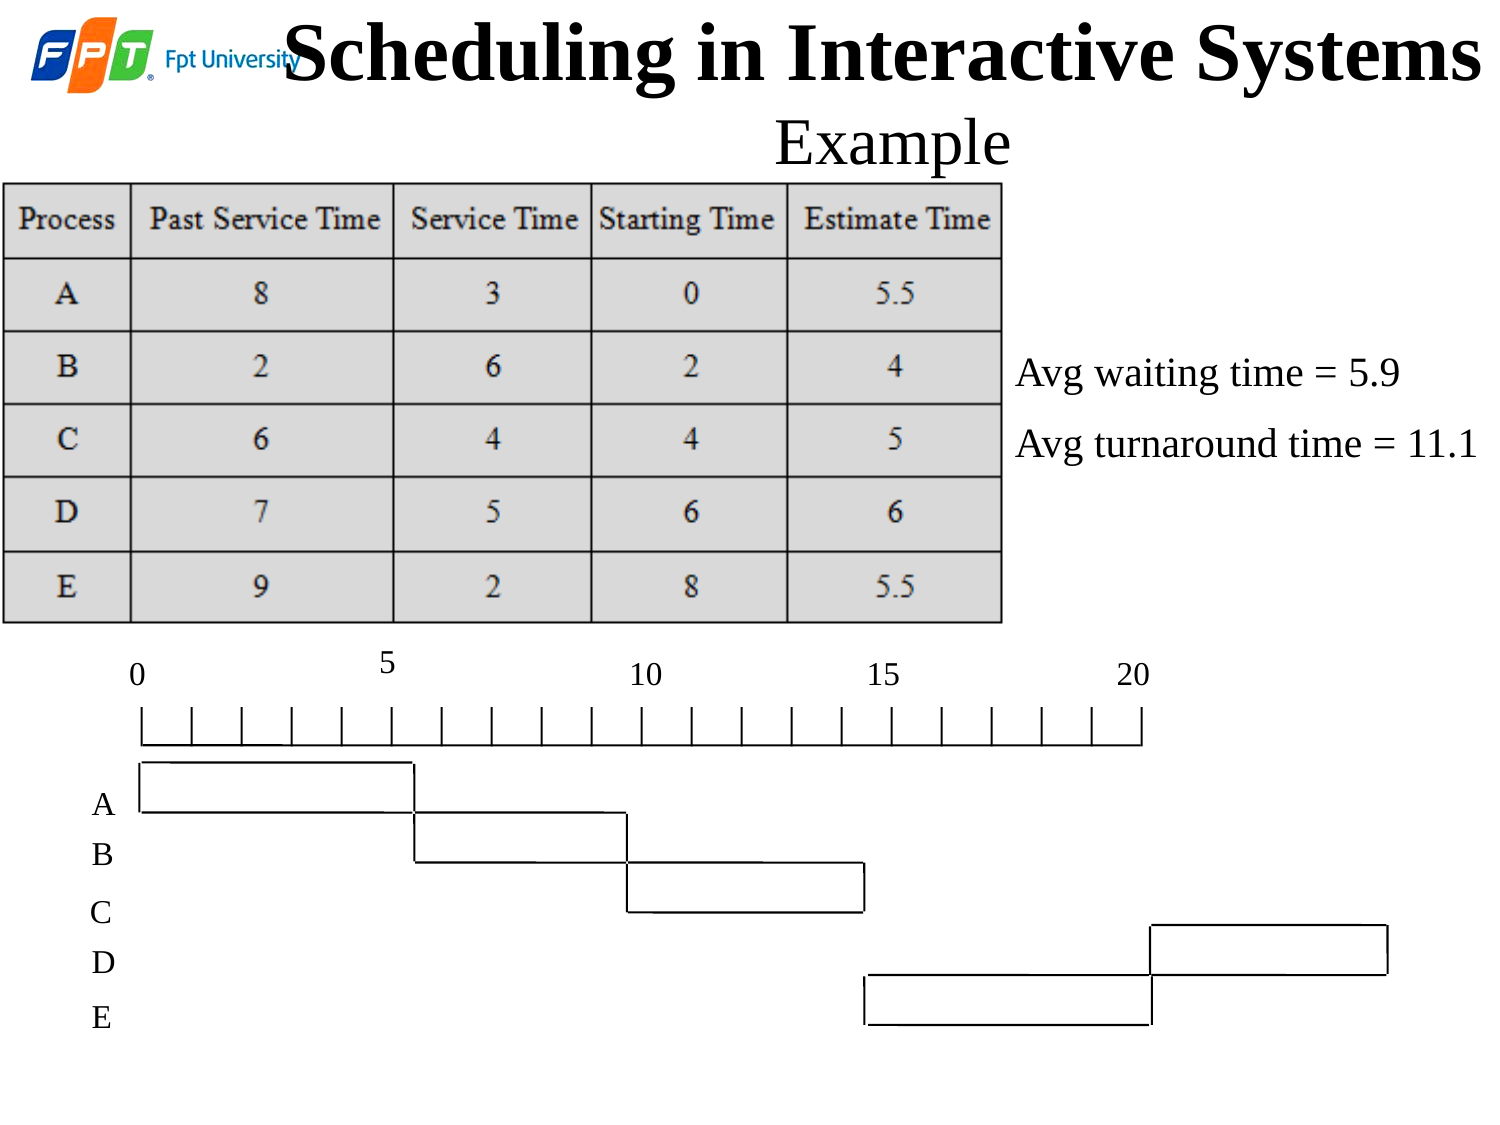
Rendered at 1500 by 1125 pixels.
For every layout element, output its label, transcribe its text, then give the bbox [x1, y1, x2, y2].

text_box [414, 812, 627, 863]
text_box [864, 974, 1152, 1026]
text_box A [76, 774, 131, 830]
text_box B [76, 824, 129, 880]
picture [0, 0, 325, 122]
title Scheduling in Interactive Systems Example [262, 12, 1500, 163]
text_box D [76, 932, 131, 988]
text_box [626, 862, 865, 913]
text_box Avg waiting time = 5.9 Avg turnaround time = 11.1 [1009, 337, 1500, 474]
text_box C [75, 882, 127, 938]
picture [0, 175, 1005, 626]
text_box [139, 762, 415, 813]
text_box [114, 632, 1166, 747]
text_box E [76, 987, 127, 1042]
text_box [1149, 924, 1388, 976]
